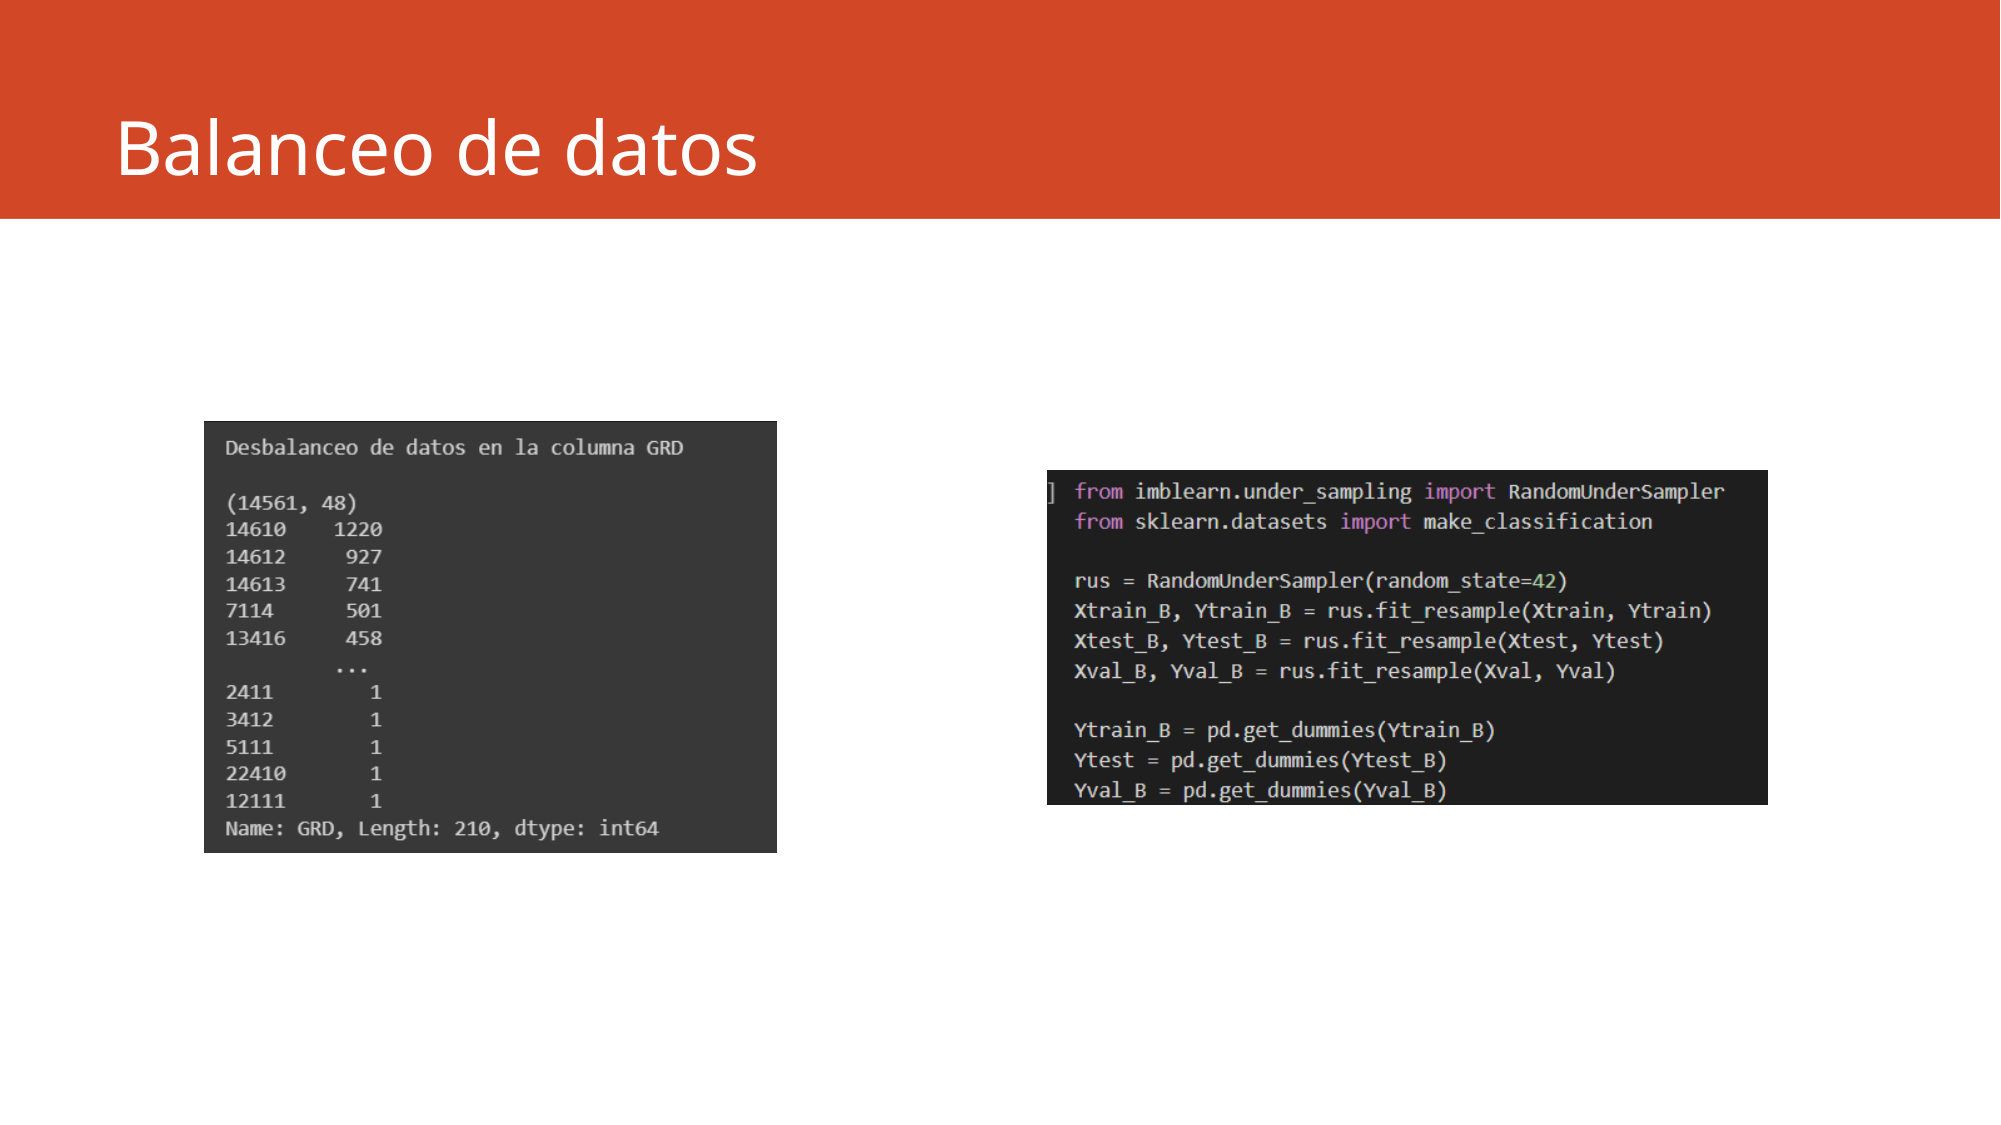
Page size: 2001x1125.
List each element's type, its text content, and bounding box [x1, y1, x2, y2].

picture [1047, 470, 1768, 805]
title Balanceo de datos [99, 0, 1863, 199]
picture [204, 421, 778, 854]
